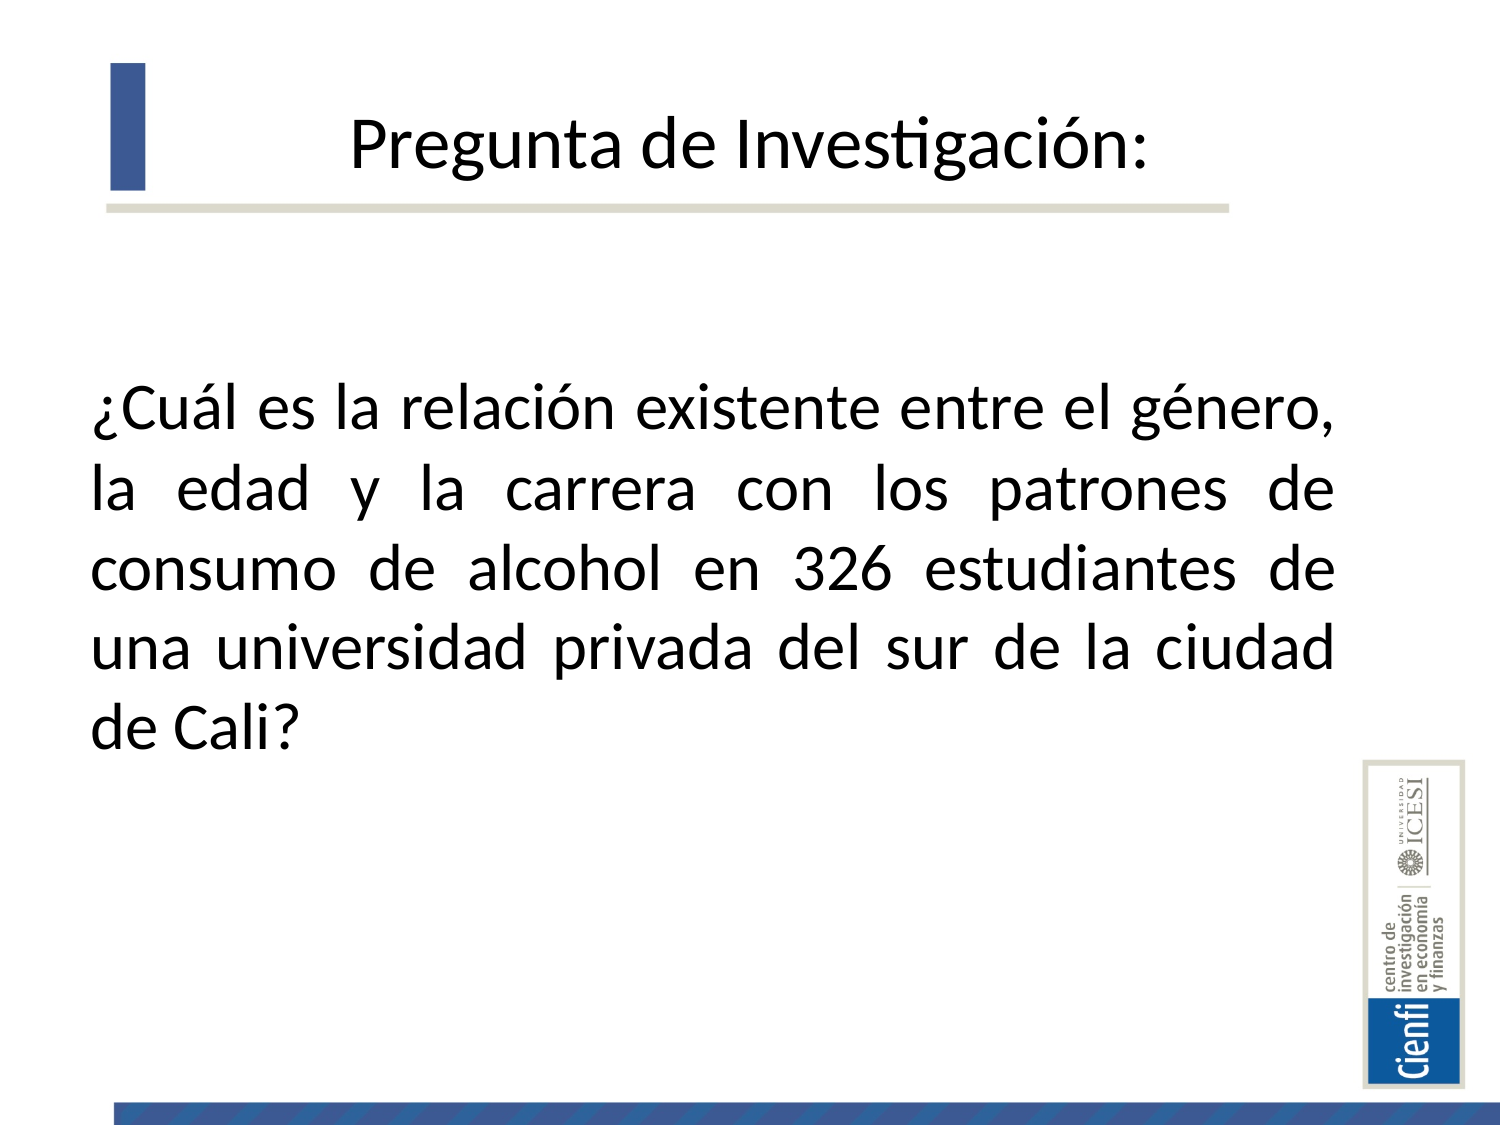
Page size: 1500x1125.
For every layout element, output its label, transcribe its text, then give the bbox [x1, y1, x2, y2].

picture [0, 0, 1500, 1125]
list ¿Cuál es la relación existente entre el género, la edad y la carrera con los patrones de consumo de alcohol en 326 estudiantes de una universidad privada del sur de la ciudad de Cali? [75, 262, 1353, 1005]
title Pregunta de Investigación: [100, 81, 1400, 197]
